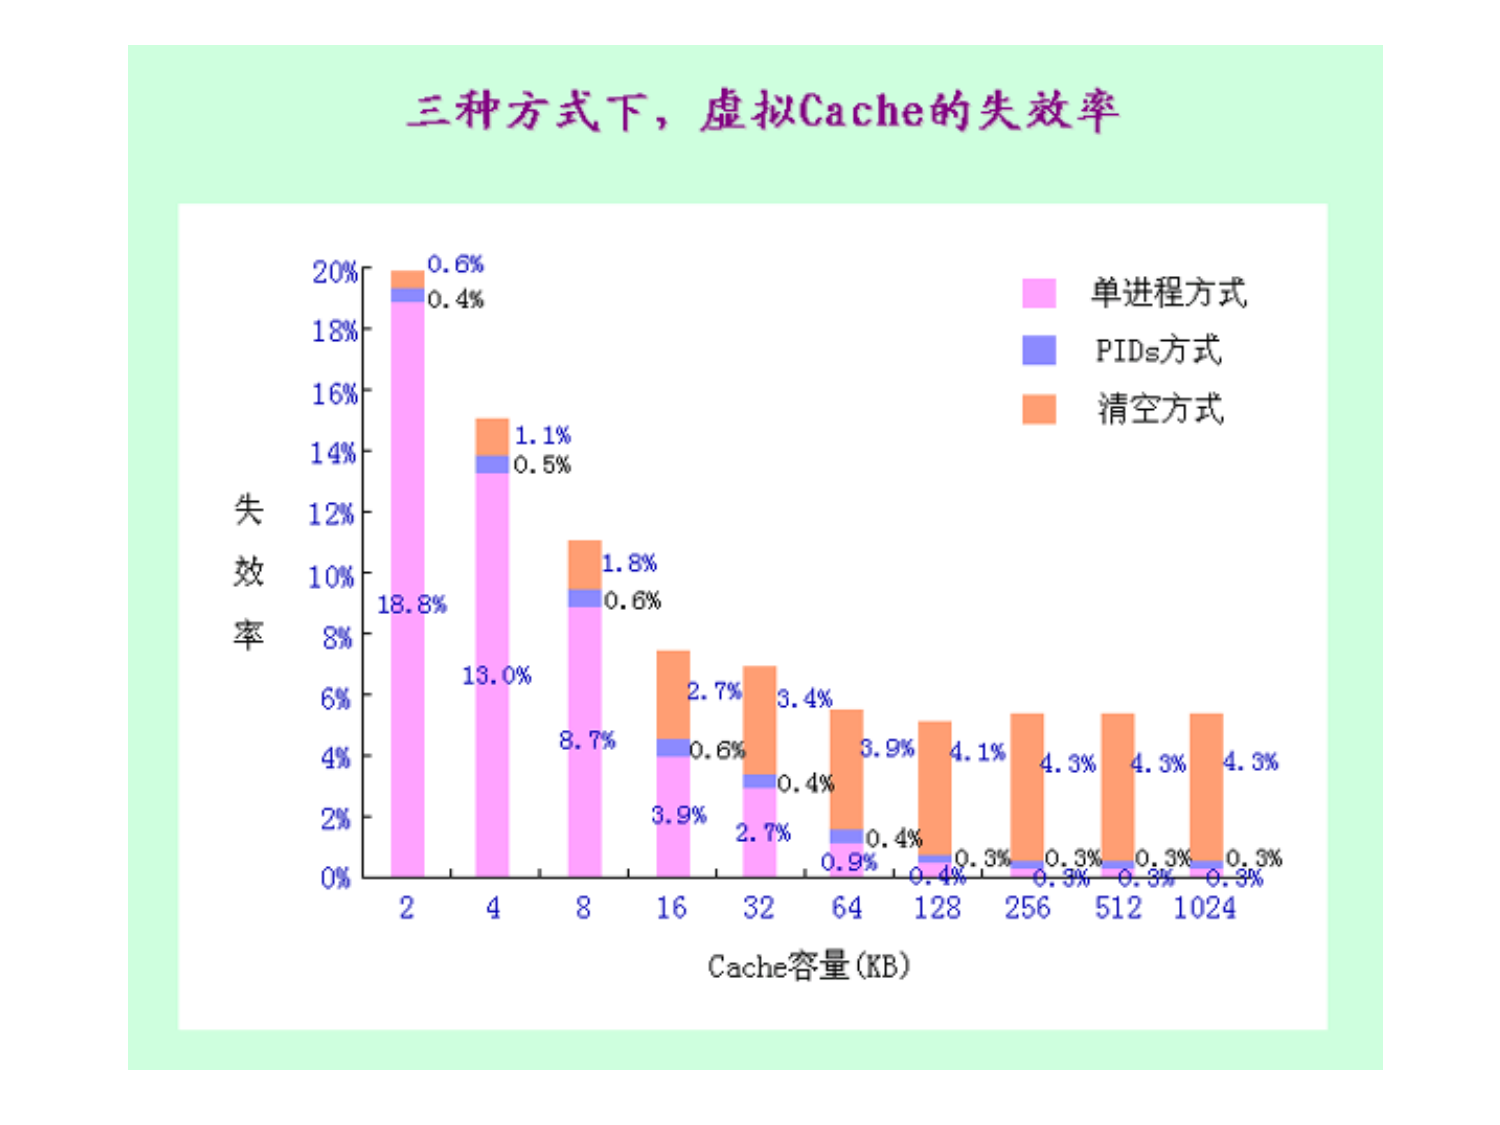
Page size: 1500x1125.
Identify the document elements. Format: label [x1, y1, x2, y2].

picture [128, 45, 1384, 1070]
